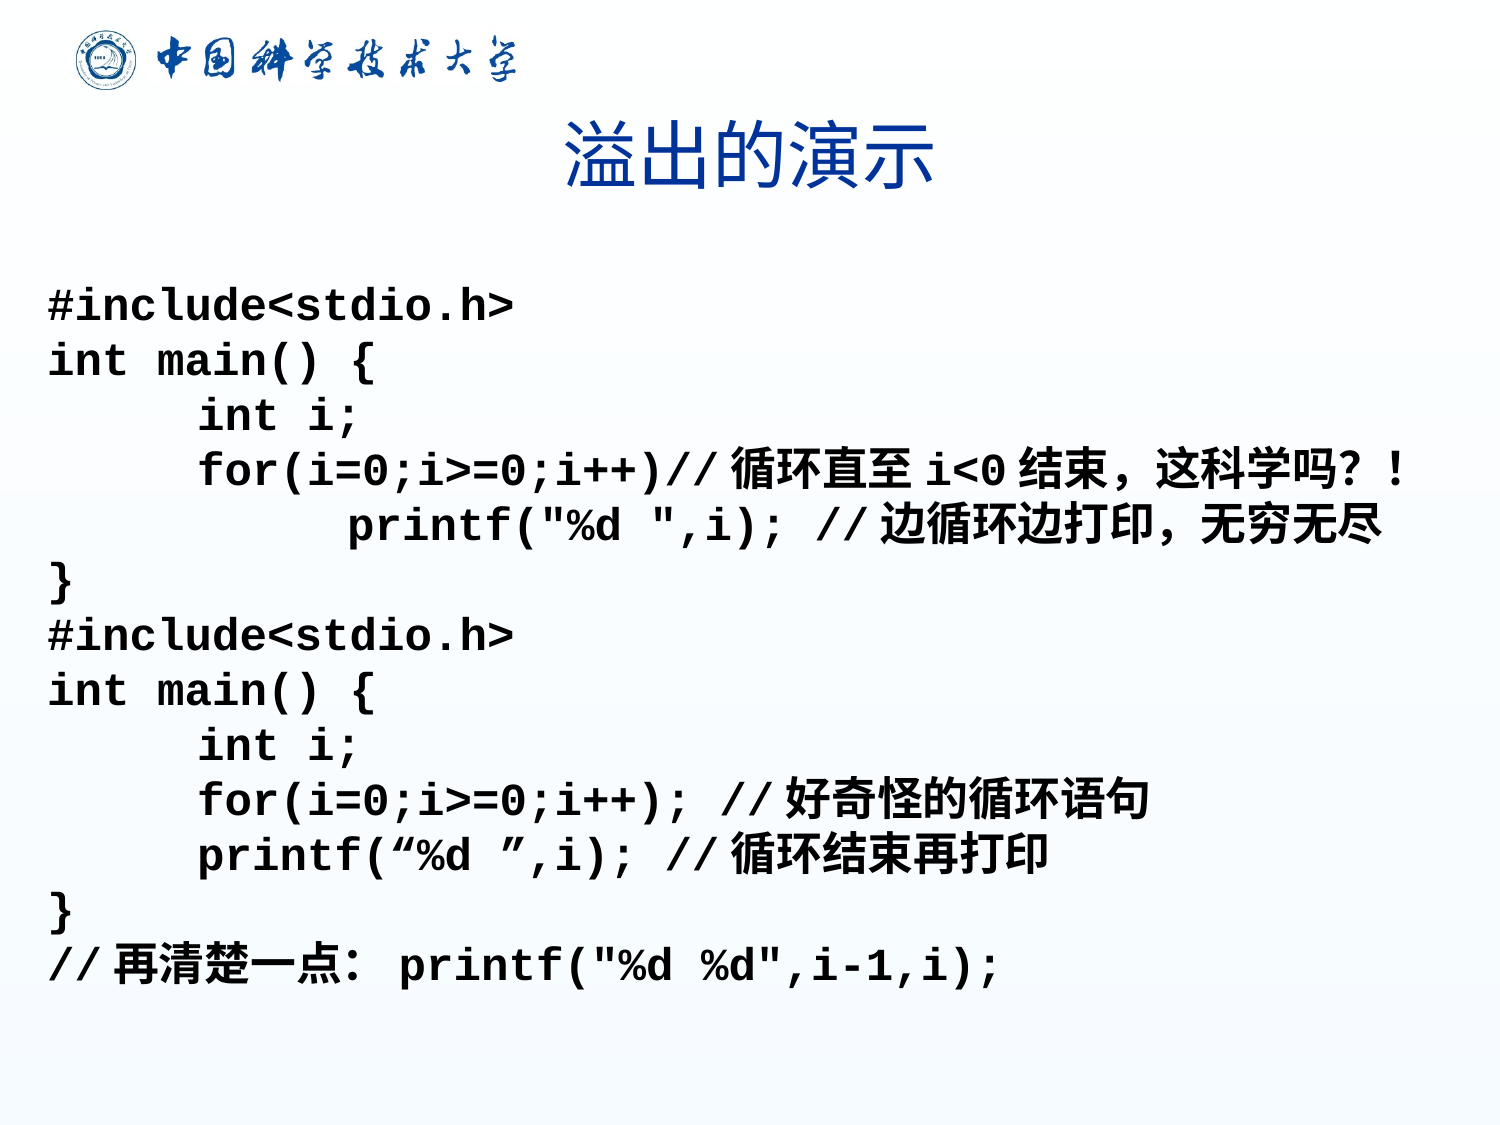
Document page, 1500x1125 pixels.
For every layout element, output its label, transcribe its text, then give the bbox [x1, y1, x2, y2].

title 溢出的演示 [49, 99, 1451, 209]
text_box #include<stdio.h> int main() { int i; for(i=0;i>=0;i++)//循环直至i<0结束，这科学吗？！ printf("%d ",i); //边循环边打印，无穷无尽 } #include<stdio.h> int main() { int i; for(i=0;i>=0;i++); //好奇怪的循环语句 printf(“%d ”,i); //循环结束再打印 } //再清楚一点：printf("%d %d",i-1,i); [32, 267, 1468, 997]
picture [74, 27, 136, 90]
picture [147, 26, 524, 84]
